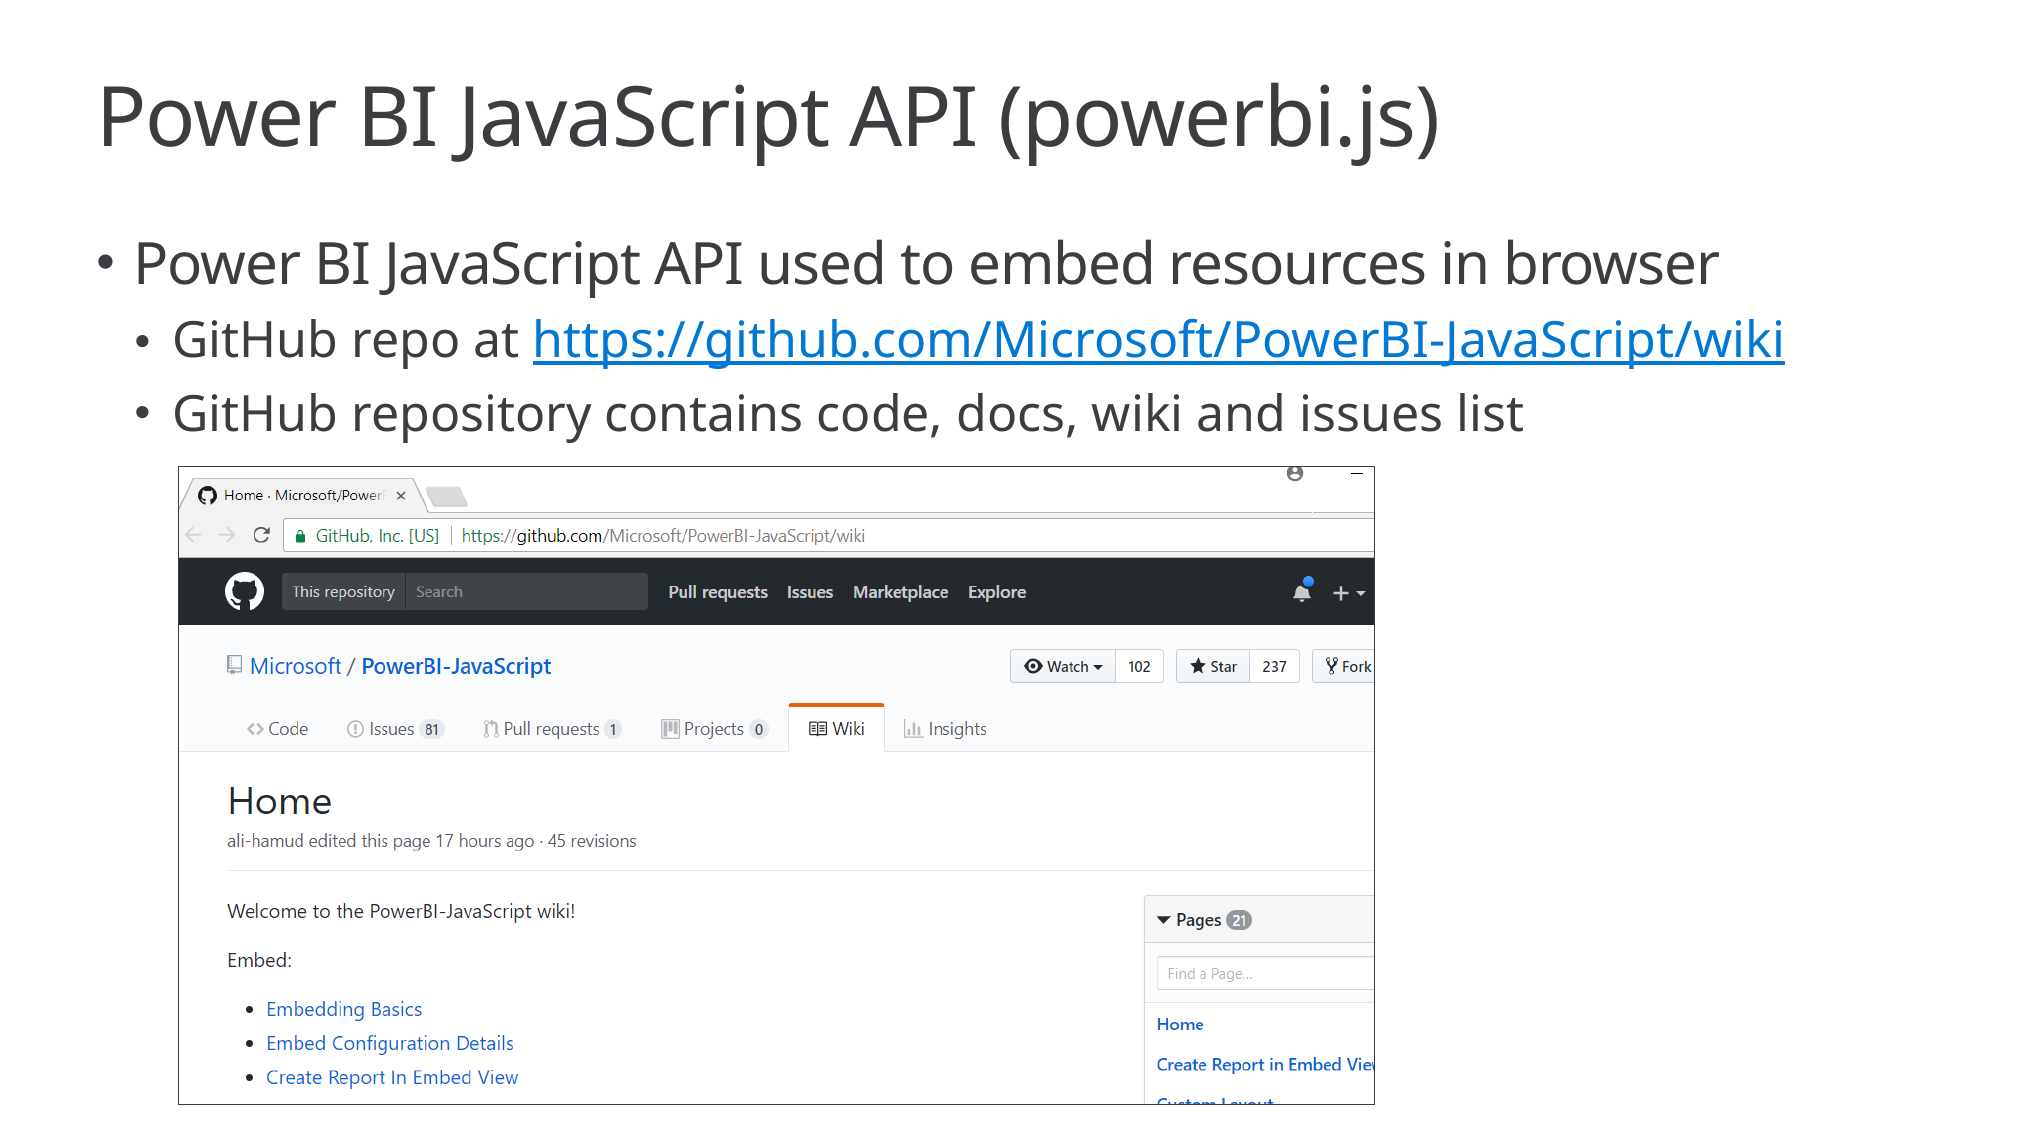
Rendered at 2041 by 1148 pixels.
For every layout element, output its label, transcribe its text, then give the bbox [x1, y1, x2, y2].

title Power BI JavaScript API (powerbi.js) [96, 75, 1941, 166]
picture [178, 466, 1375, 1105]
list Power BI JavaScript API used to embed resources in browser GitHub repo at https://github.com/Microsoft/PowerBI-JavaScript/wiki GitHub repository contains code, docs, wiki and issues list [96, 226, 1941, 513]
